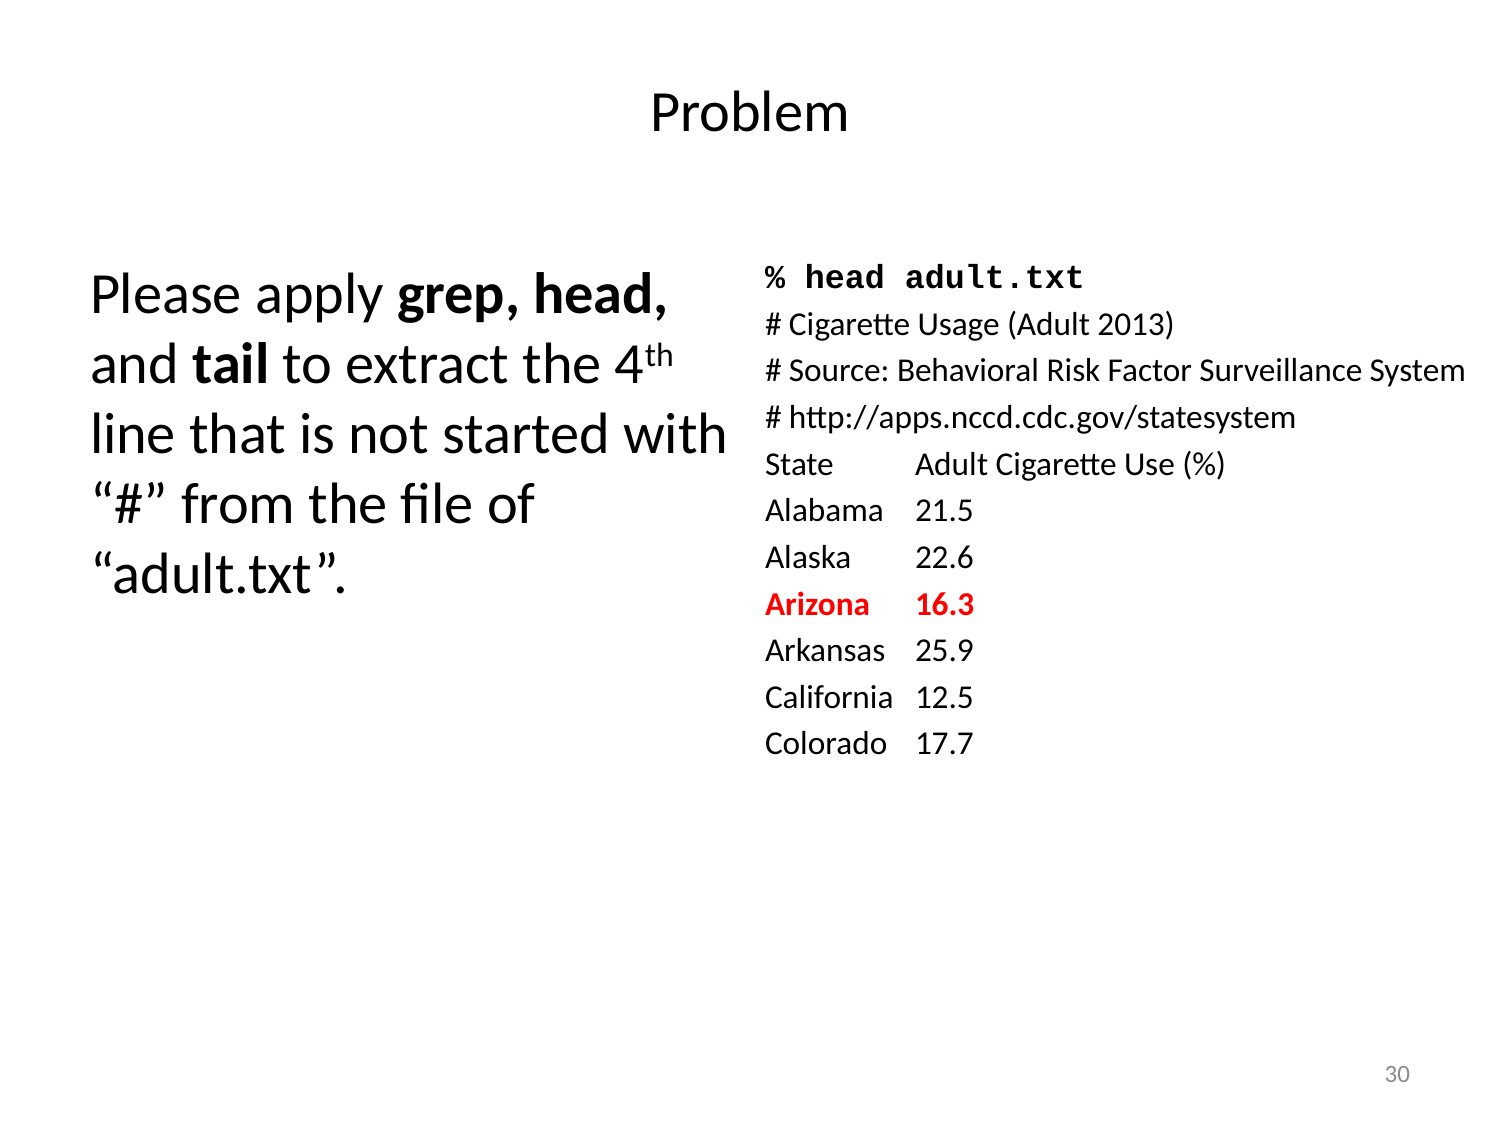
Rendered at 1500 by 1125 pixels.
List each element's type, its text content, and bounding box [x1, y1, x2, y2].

title Problem [75, 45, 1425, 172]
text_box % head adult.txt # Cigarette Usage (Adult 2013) # Source: Behavioral Risk Factor Surveillance System # http://apps.nccd.cdc.gov/statesystem State Adult Cigarette Use (%) Alabama 21.5 Alaska 22.6 Arizona 16.3 Arkansas 25.9 California 12.5 Colorado 17.7 [749, 247, 1495, 867]
slide_number 30 [1074, 1042, 1425, 1103]
list Please apply grep, head, and tail to extract the 4th line that is not started with “#” from the file of “adult.txt”. [75, 247, 749, 665]
